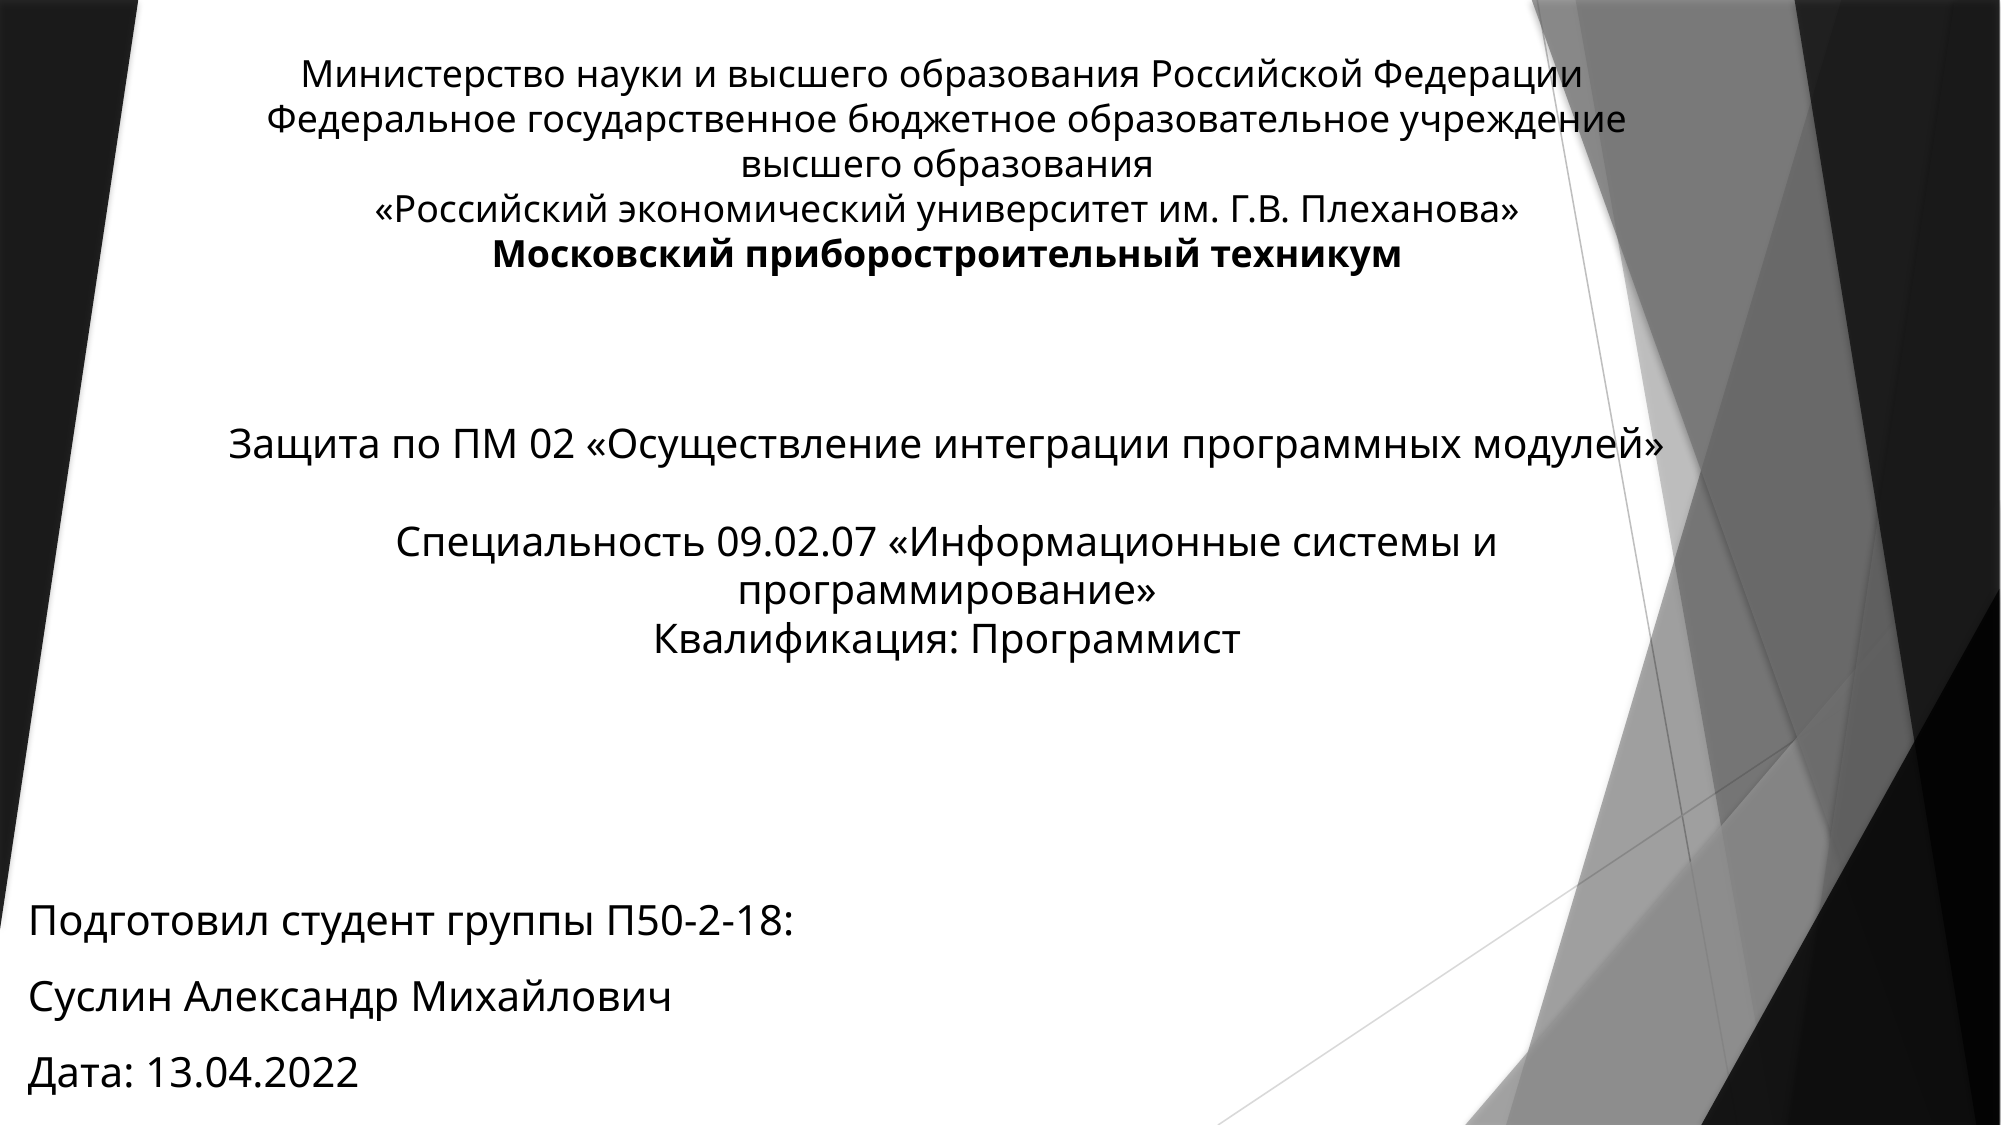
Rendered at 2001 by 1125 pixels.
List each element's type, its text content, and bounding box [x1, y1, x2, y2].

subtitle Подготовил студент группы П50-2-18: Суслин Александр Михайлович Дата: 13.04.2022 [12, 881, 843, 1125]
text_box Министерство науки и высшего образования Российской Федерации Федеральное государственное бюджетное образовательное учреждение высшего образования «Российский экономический университет им. Г.В. Плеханова» Московский приборостроительный техникум [174, 42, 1720, 328]
title Защита по ПМ 02 «Осуществление интеграции программных модулей» Специальность 09.02.07 «Информационные системы и программирование» Квалификация: Программист [210, 404, 1685, 670]
